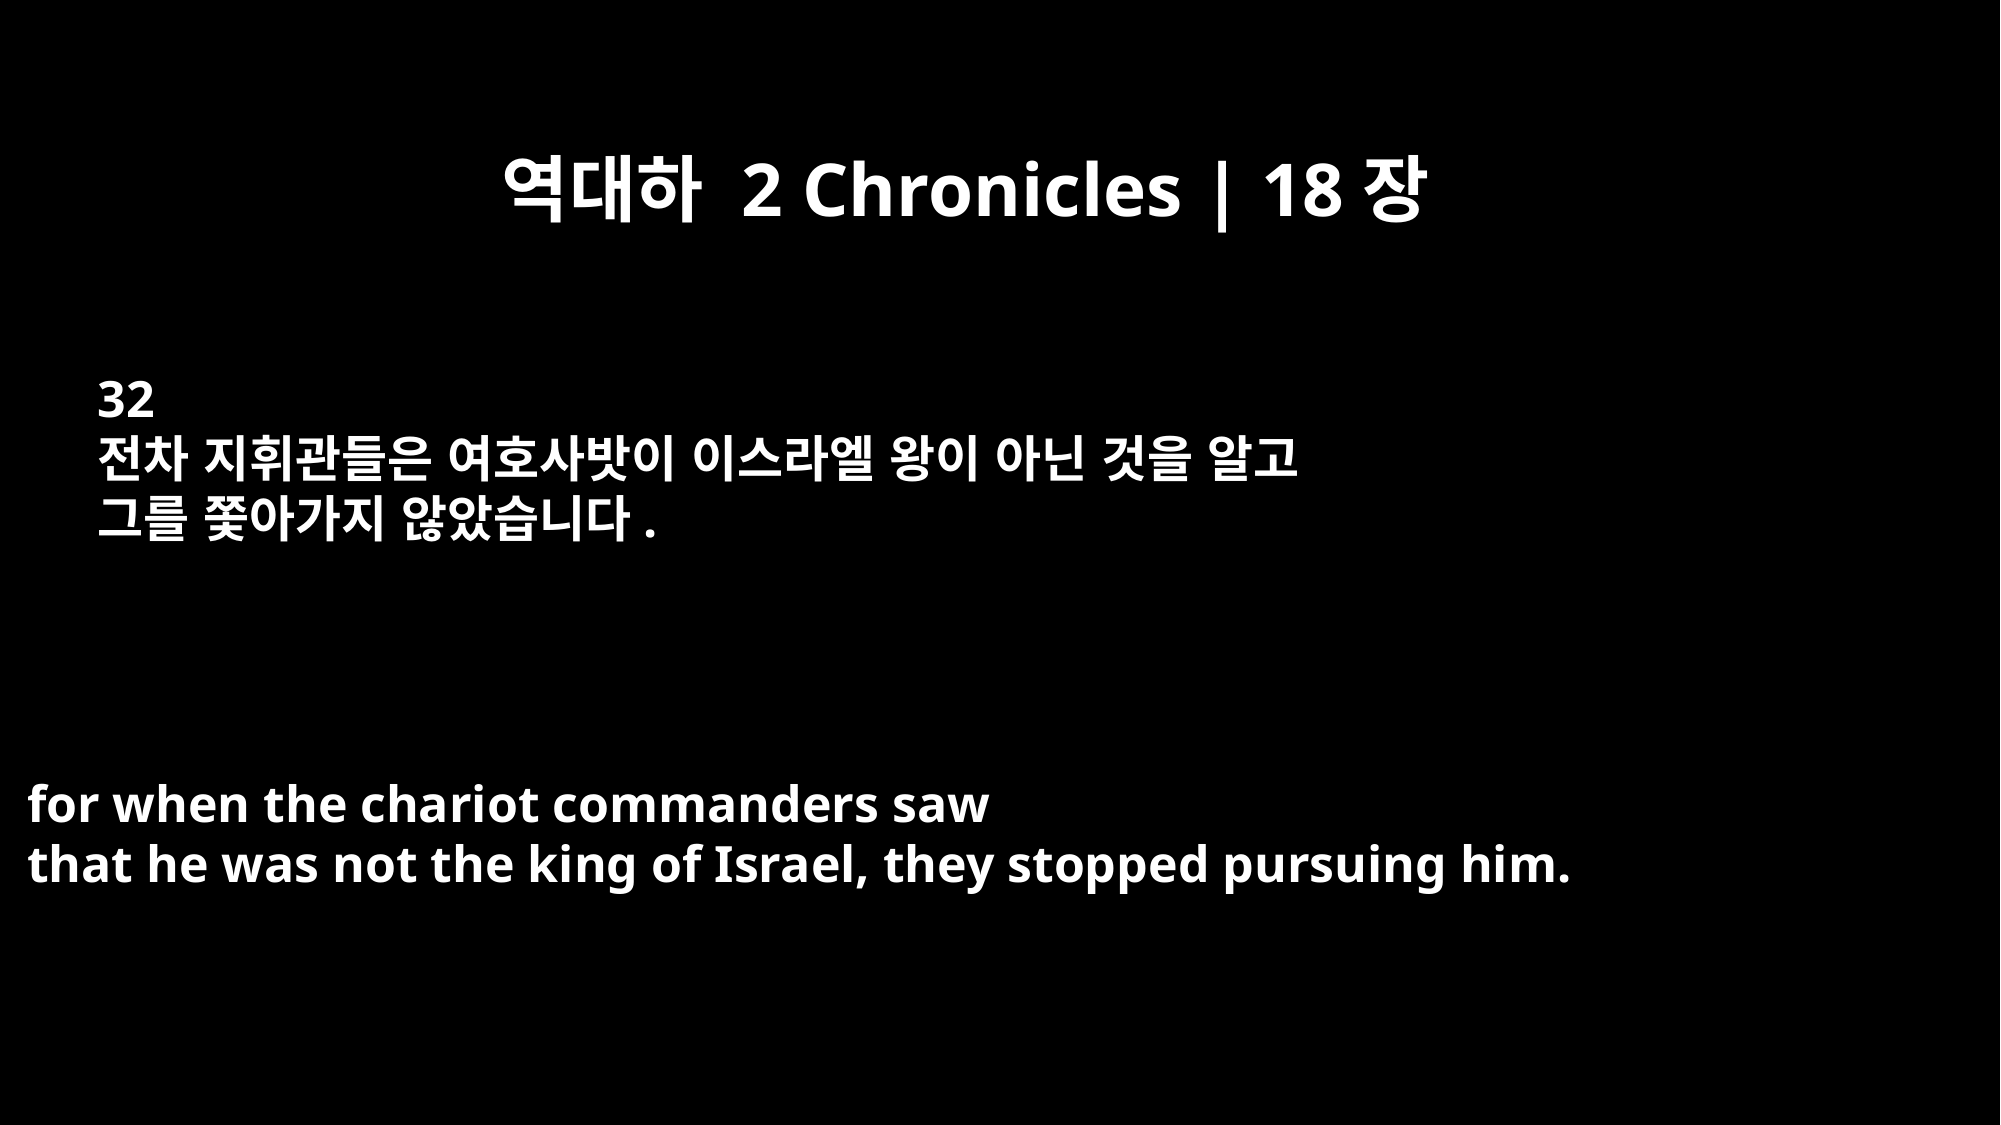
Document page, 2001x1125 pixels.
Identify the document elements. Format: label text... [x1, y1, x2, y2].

text_box 32 전차 지휘관들은 여호사밧이 이스라엘 왕이 아닌 것을 알고 그를 쫓아가지 않았습니다. [82, 359, 1315, 555]
text_box for when the chariot commanders saw that he was not the king of Israel, they stopped pursuing him. [12, 764, 1587, 900]
text_box 역대하 2 Chronicles | 18장 [487, 136, 1445, 239]
